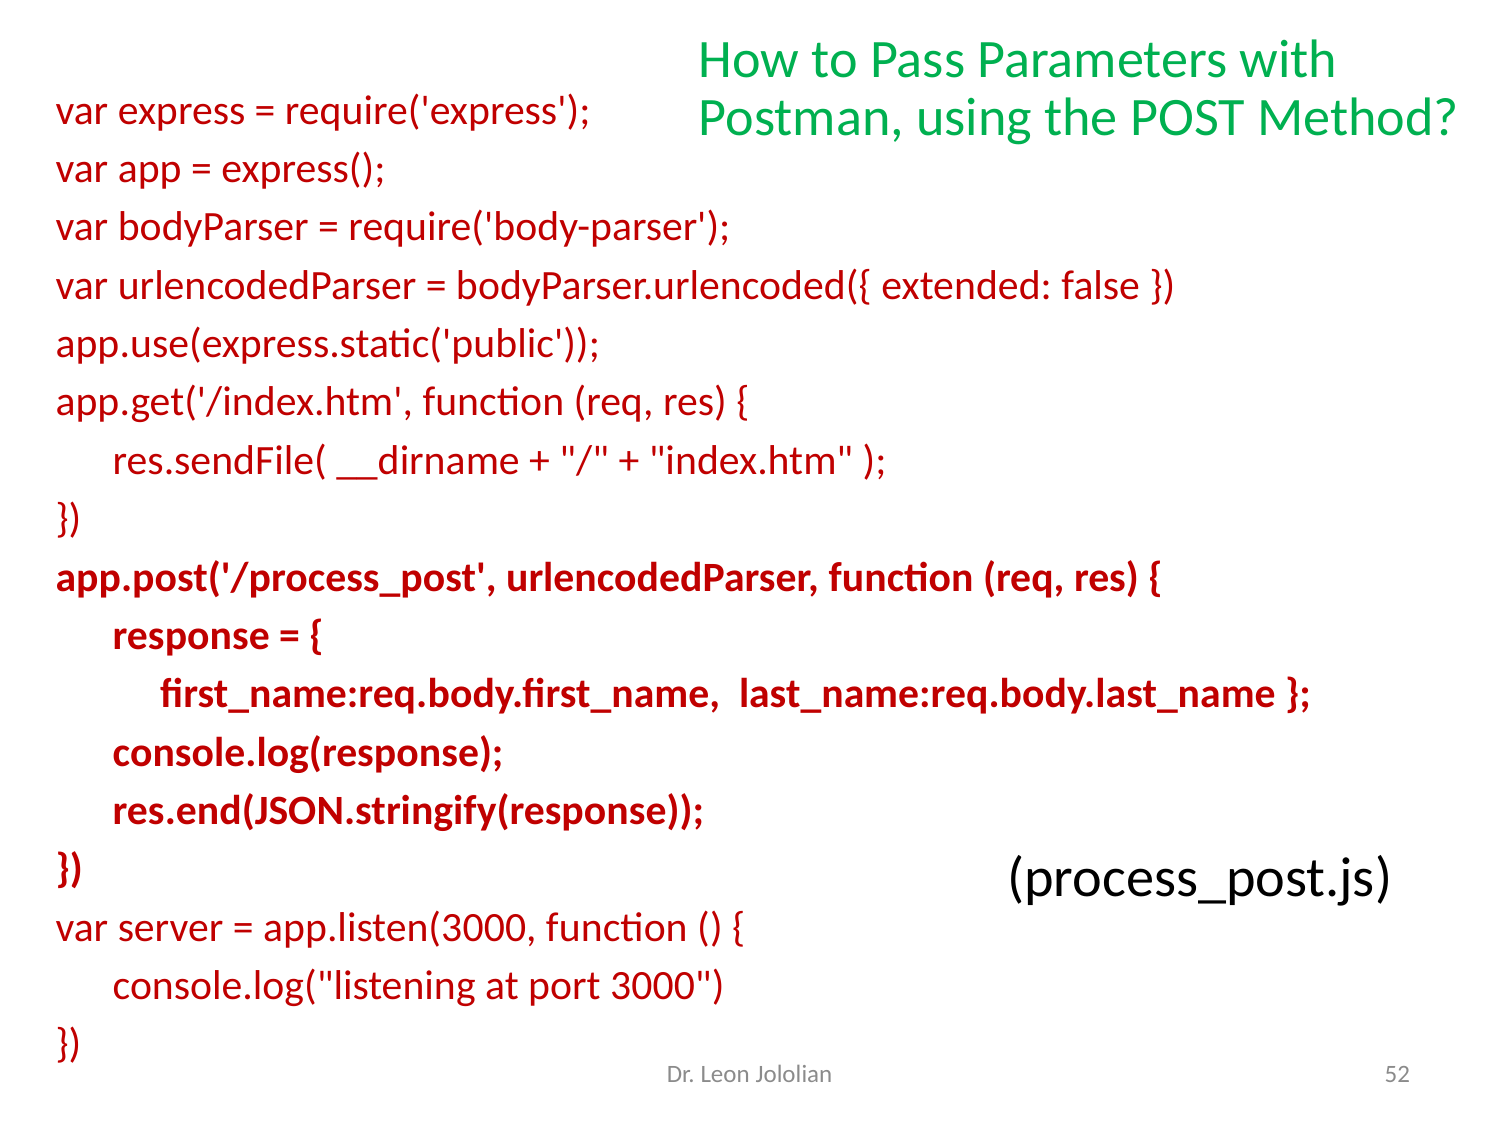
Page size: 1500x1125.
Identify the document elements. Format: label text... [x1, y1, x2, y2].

title (process_post.js) [1335, 825, 1452, 923]
text_box How to Pass Parameters with Postman, using the POST Method? [687, 12, 1479, 166]
slide_number 52 [1074, 1042, 1425, 1103]
list var express = require('express'); var app = express(); var bodyParser = require('body-parser'); var urlencodedParser = bodyParser.urlencoded({ extended: false }) app.use(express.static('public')); app.get('/index.htm', function (req, res) { res.sendFile( __dirname + "/" + "index.htm" ); }) app.post('/process_post', urlencodedParser, function (req, res) { response = { first_name:req.body.first_name, last_name:req.body.last_name }; console.log(response); res.end(JSON.stringify(response)); }) var server = app.listen(3000, function () { console.log("listening at port 3000") }) [40, 75, 1335, 1109]
footer Dr. Leon Jololian [512, 1042, 988, 1103]
